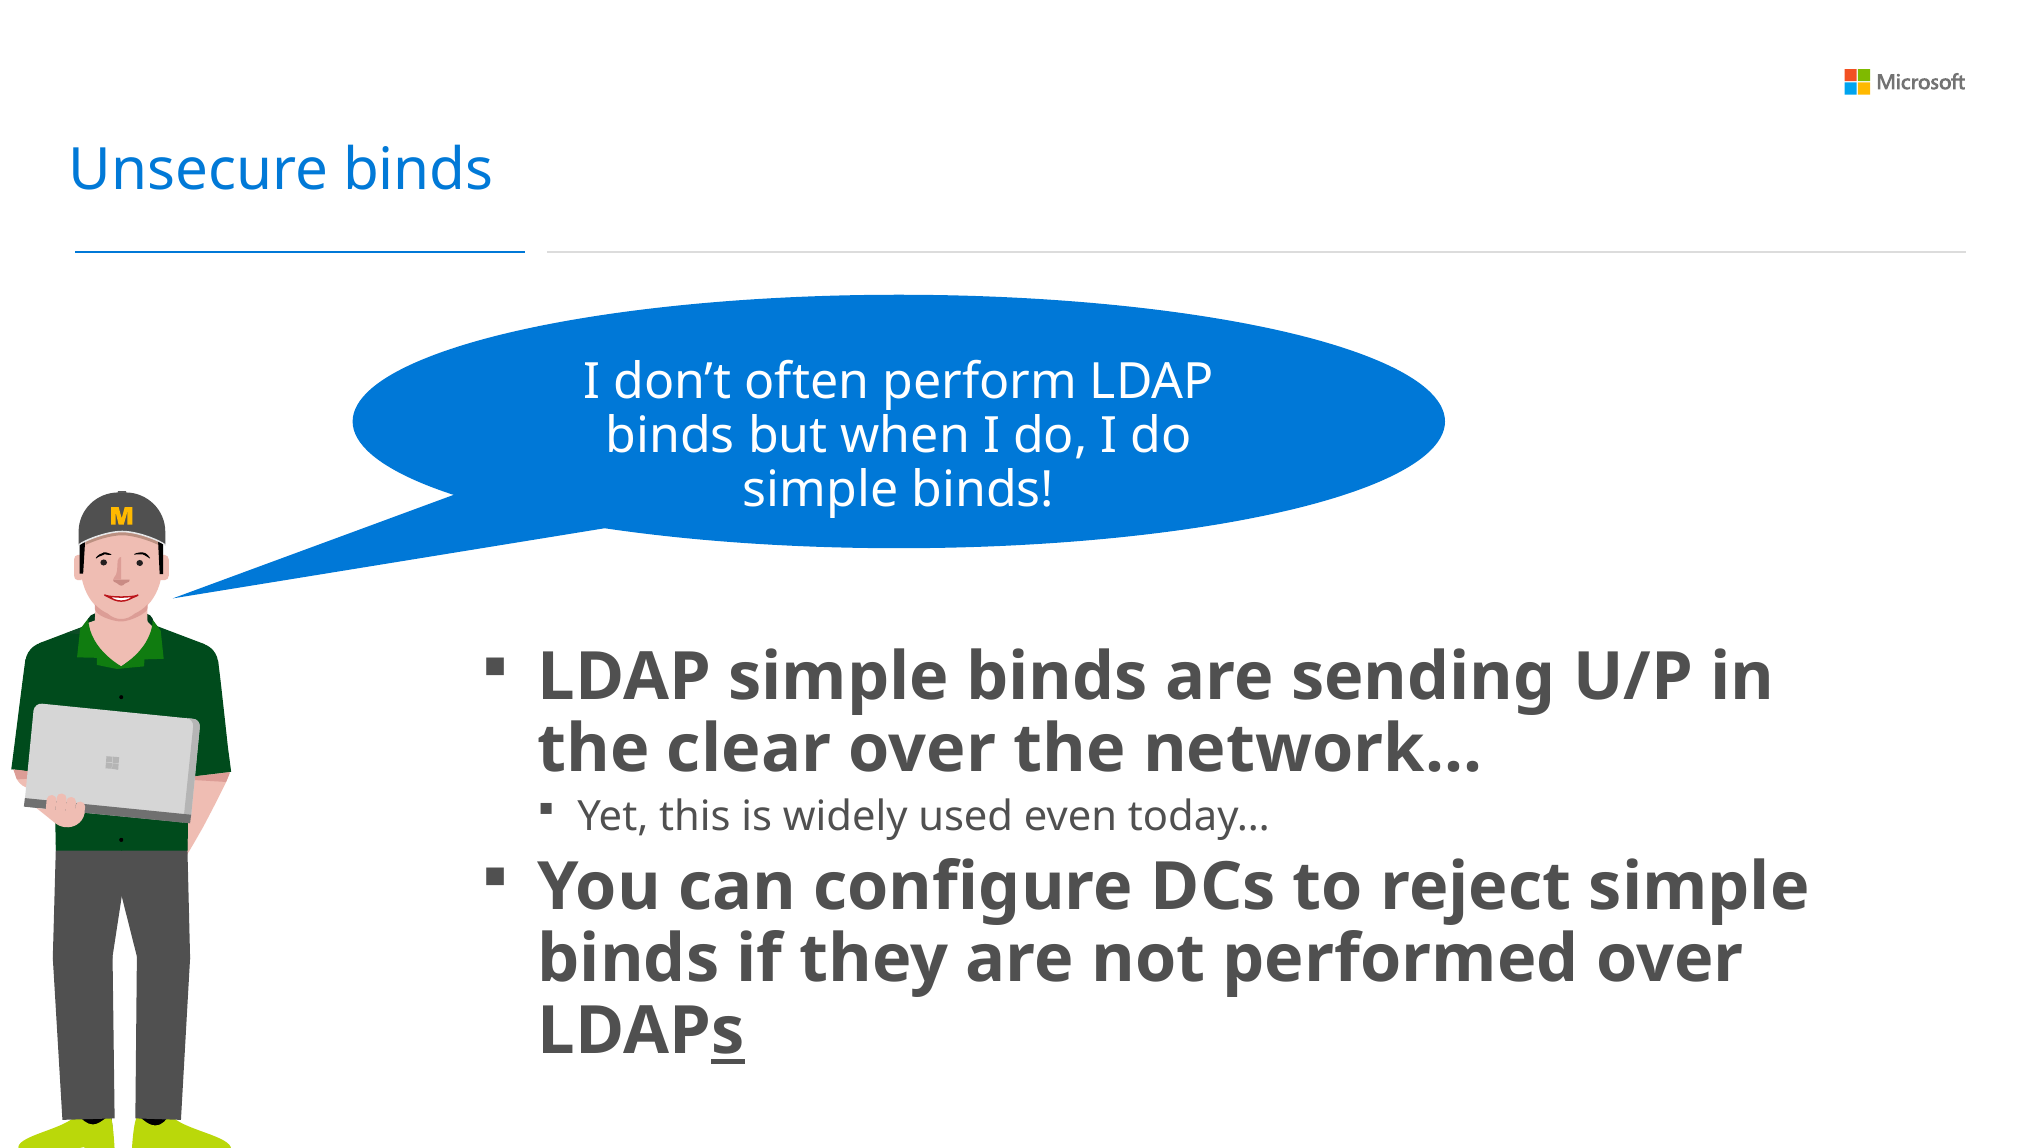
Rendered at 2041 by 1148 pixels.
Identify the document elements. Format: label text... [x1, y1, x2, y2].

picture [10, 491, 232, 1148]
text_box I don’t often perform LDAP binds but when I do, I do simple binds! [232, 293, 1446, 590]
text_box LDAP simple binds are sending U/P in the clear over the network… Yet, this is widely used even today… You can configure DCs to reject simple binds if they are not performed over LDAPs [457, 626, 1915, 1084]
list Unsecure binds [45, 120, 1968, 200]
